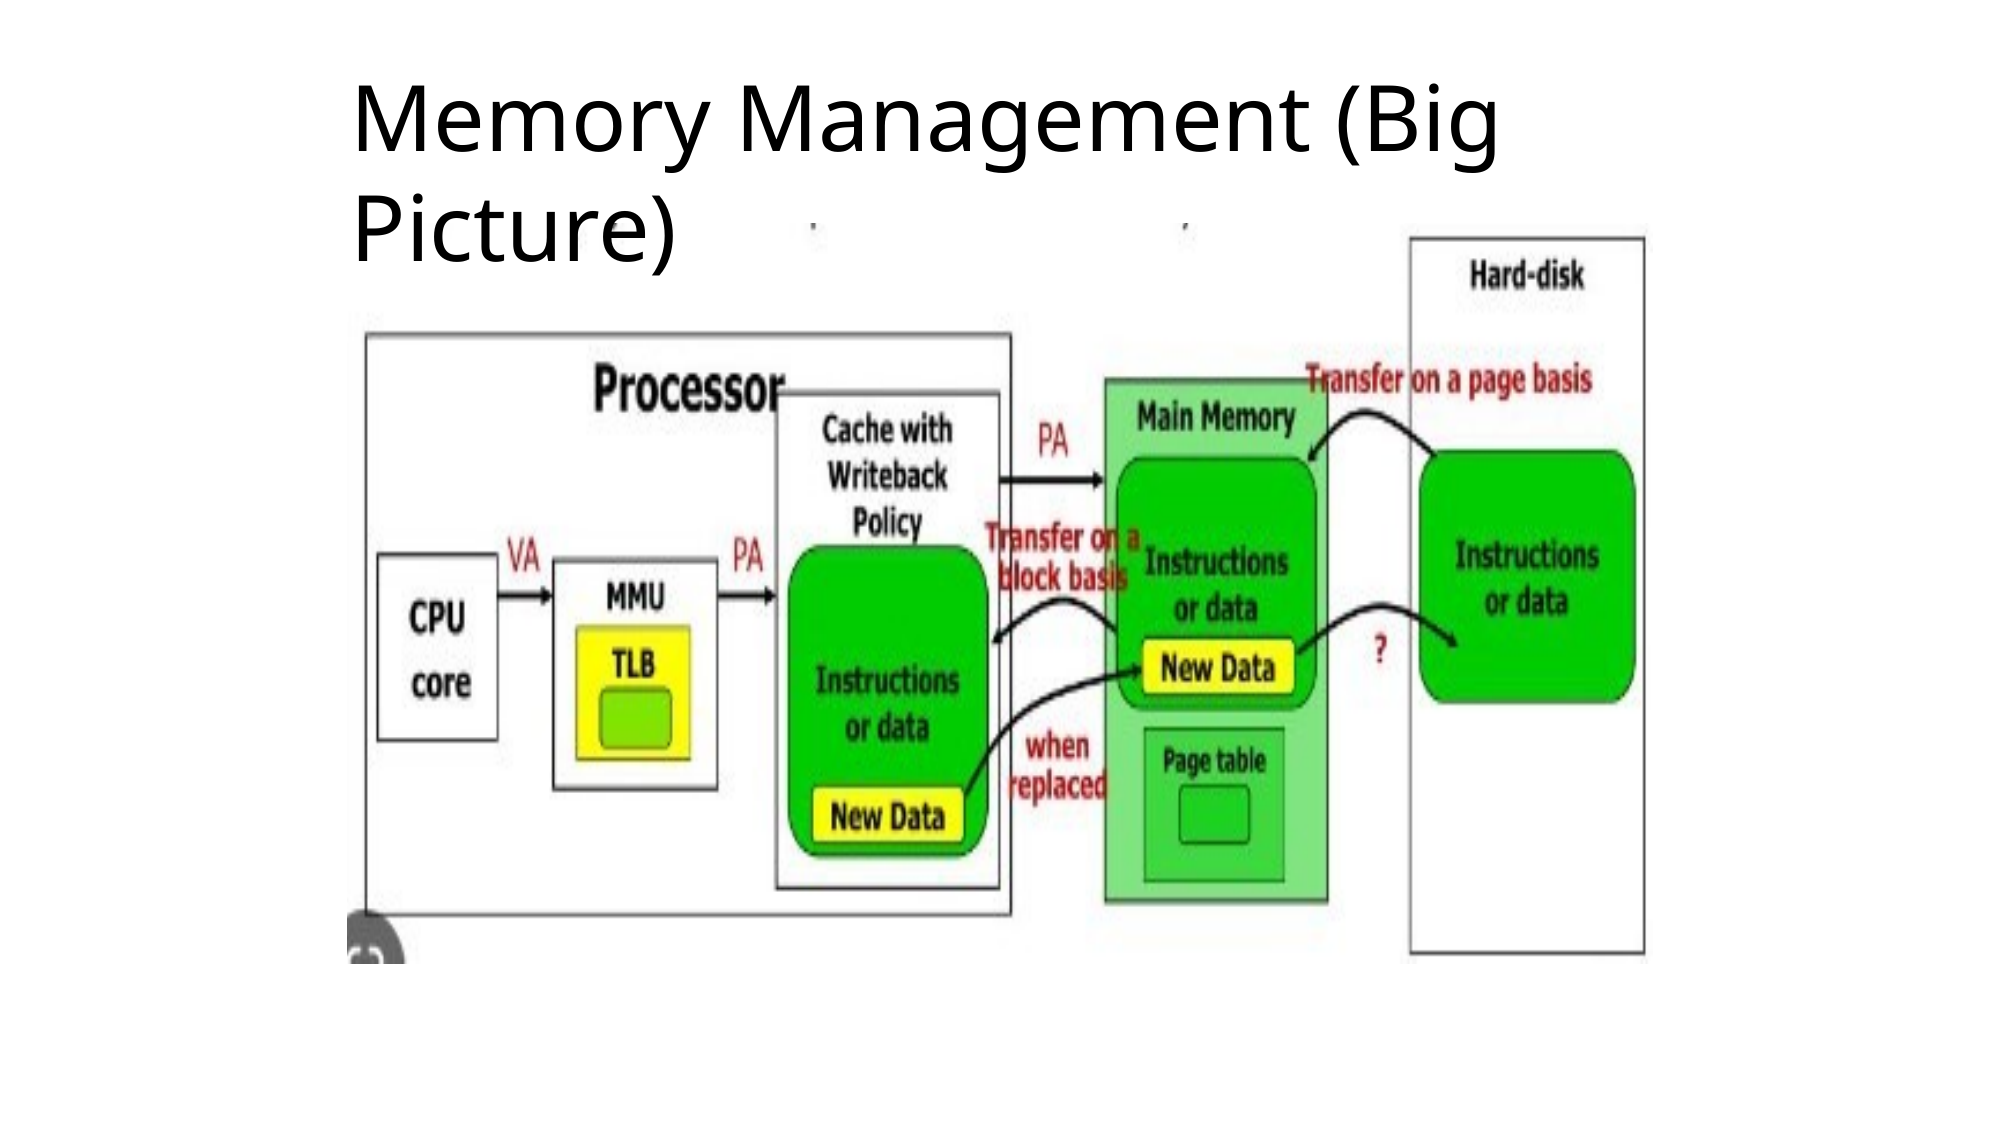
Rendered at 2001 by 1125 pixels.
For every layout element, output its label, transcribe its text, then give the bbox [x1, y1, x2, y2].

title Memory Management (Big Picture) [348, 57, 1652, 222]
picture [346, 223, 1653, 964]
